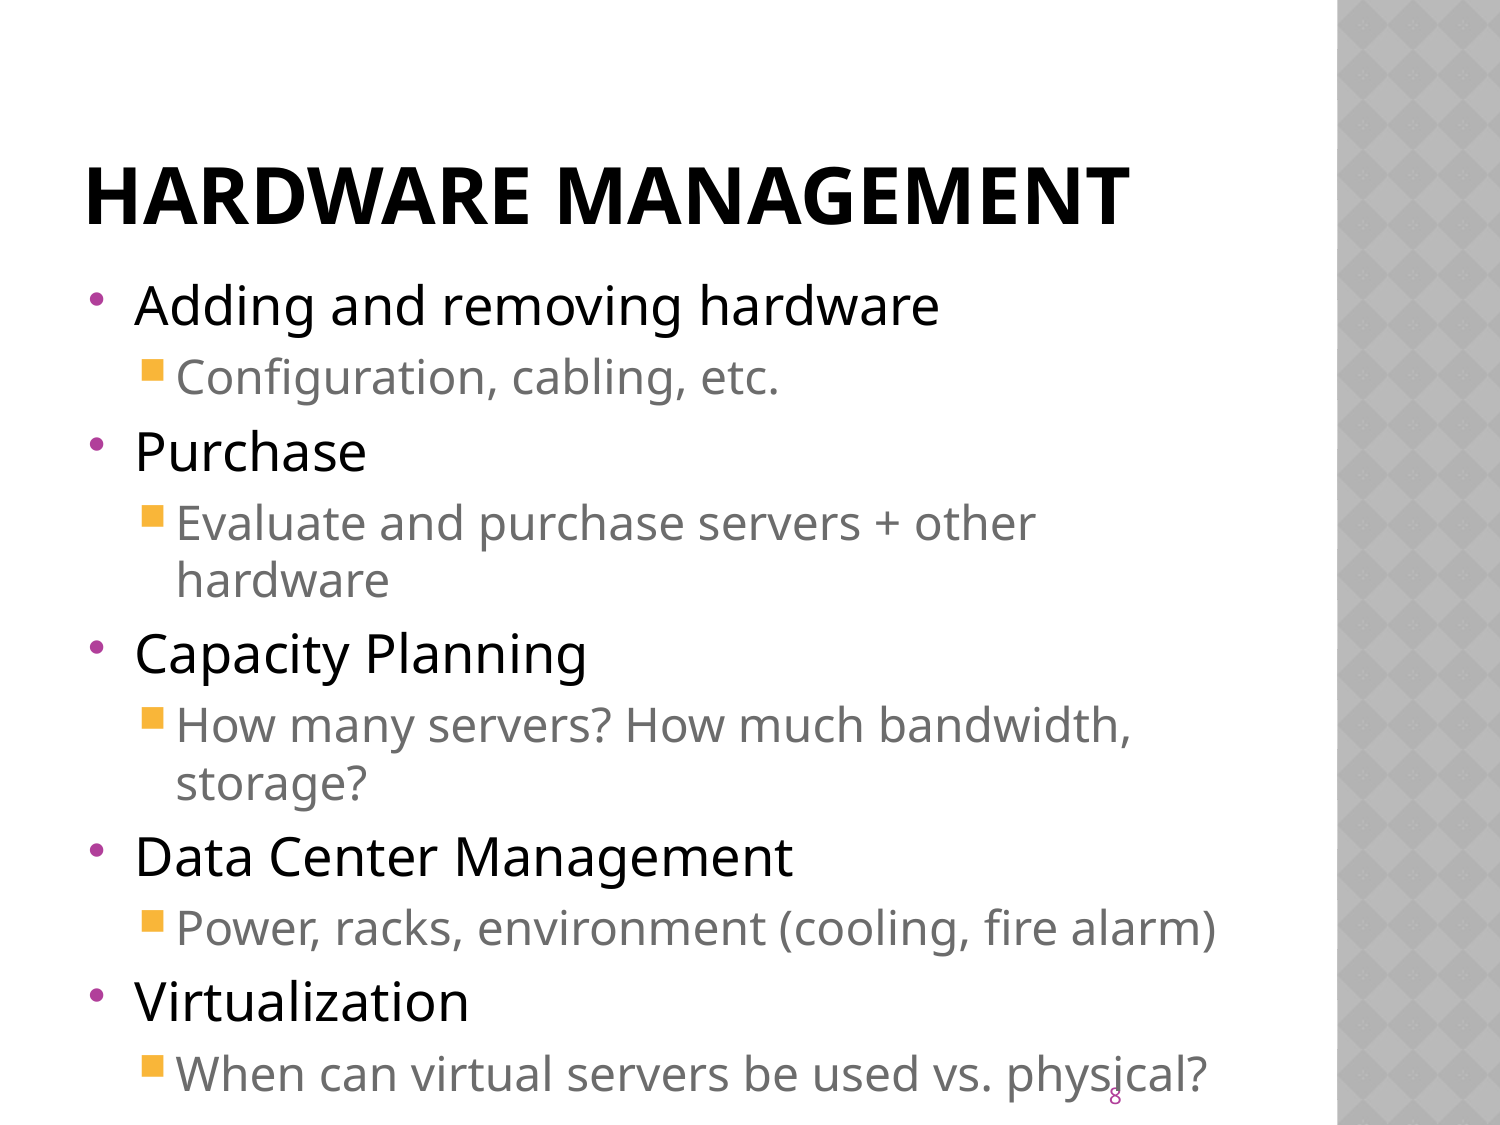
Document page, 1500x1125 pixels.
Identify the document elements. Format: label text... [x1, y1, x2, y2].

slide_number 8 [1025, 1075, 1123, 1113]
title Hardware Management [75, 52, 1263, 240]
list Adding and removing hardware Configuration, cabling, etc. Purchase Evaluate and purchase servers + other hardware Capacity Planning How many servers? How much bandwidth, storage? Data Center Management Power, racks, environment (cooling, fire alarm) Virtualization When can virtual servers be used vs. physical? [75, 264, 1263, 1060]
